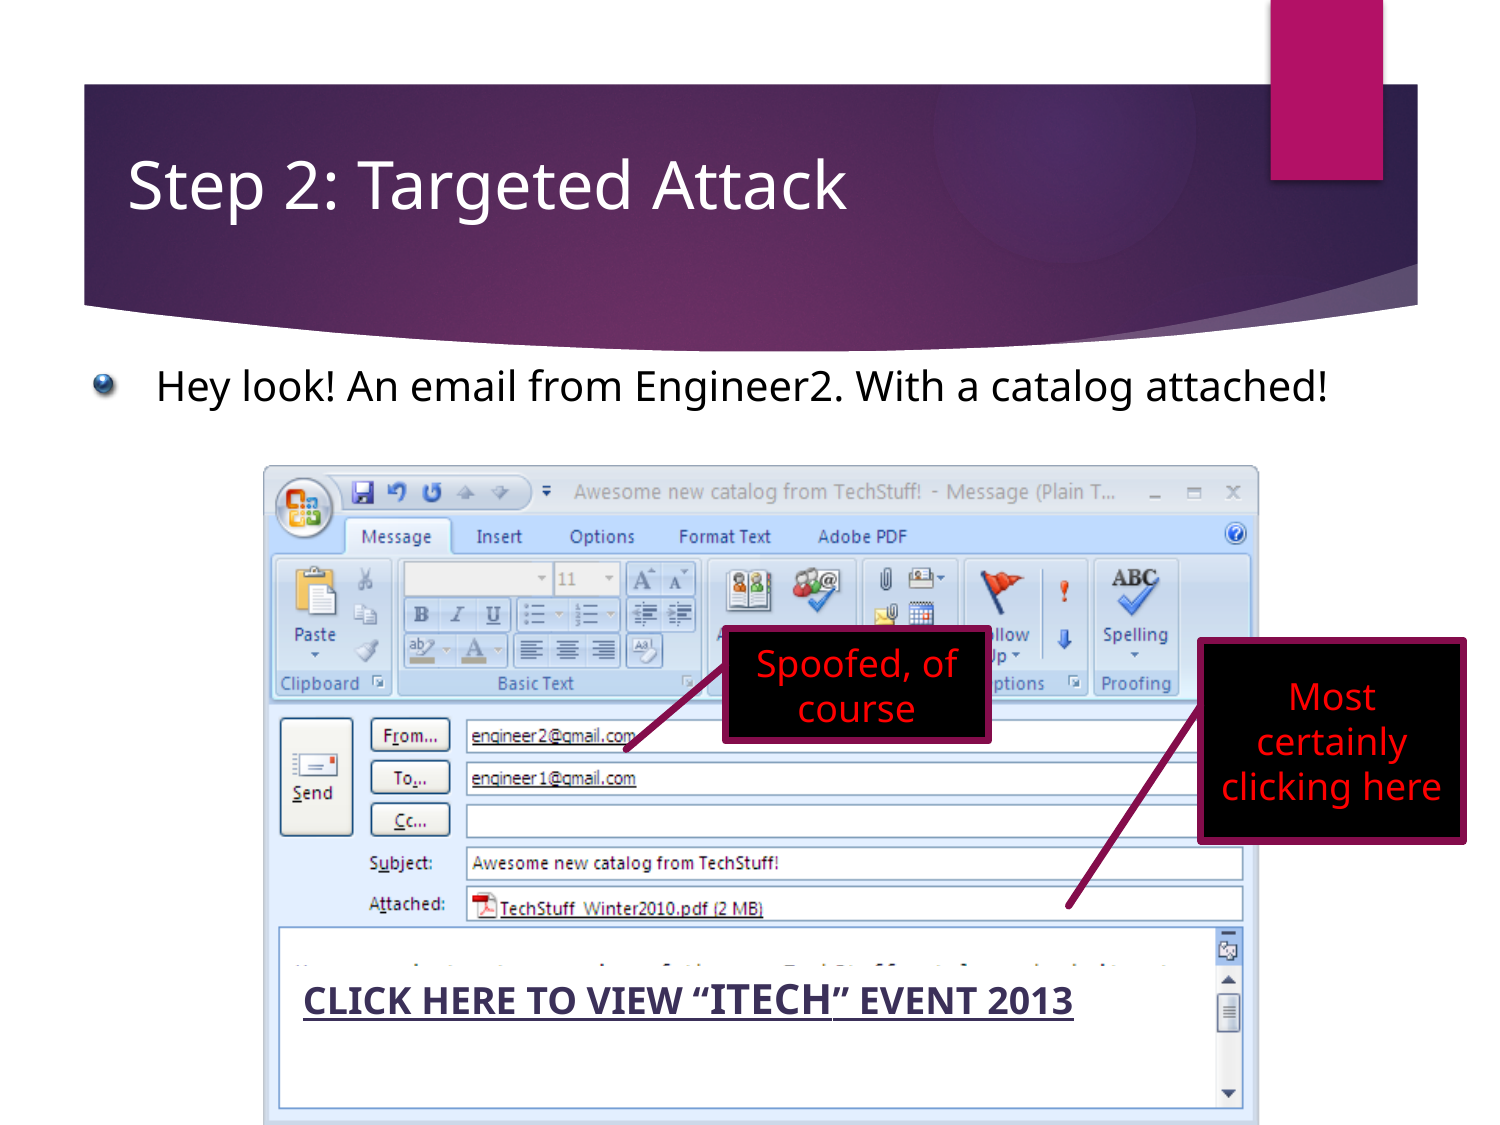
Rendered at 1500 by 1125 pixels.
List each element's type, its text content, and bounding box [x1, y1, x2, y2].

text_box Most certainly clicking here [1266, 639, 1465, 842]
picture [262, 465, 1261, 1125]
text_box Hey look! An email from Engineer2. With a catalog attached! [75, 358, 1464, 1076]
title Step 2: Targeted Attack [112, 65, 1388, 300]
picture [90, 371, 120, 401]
